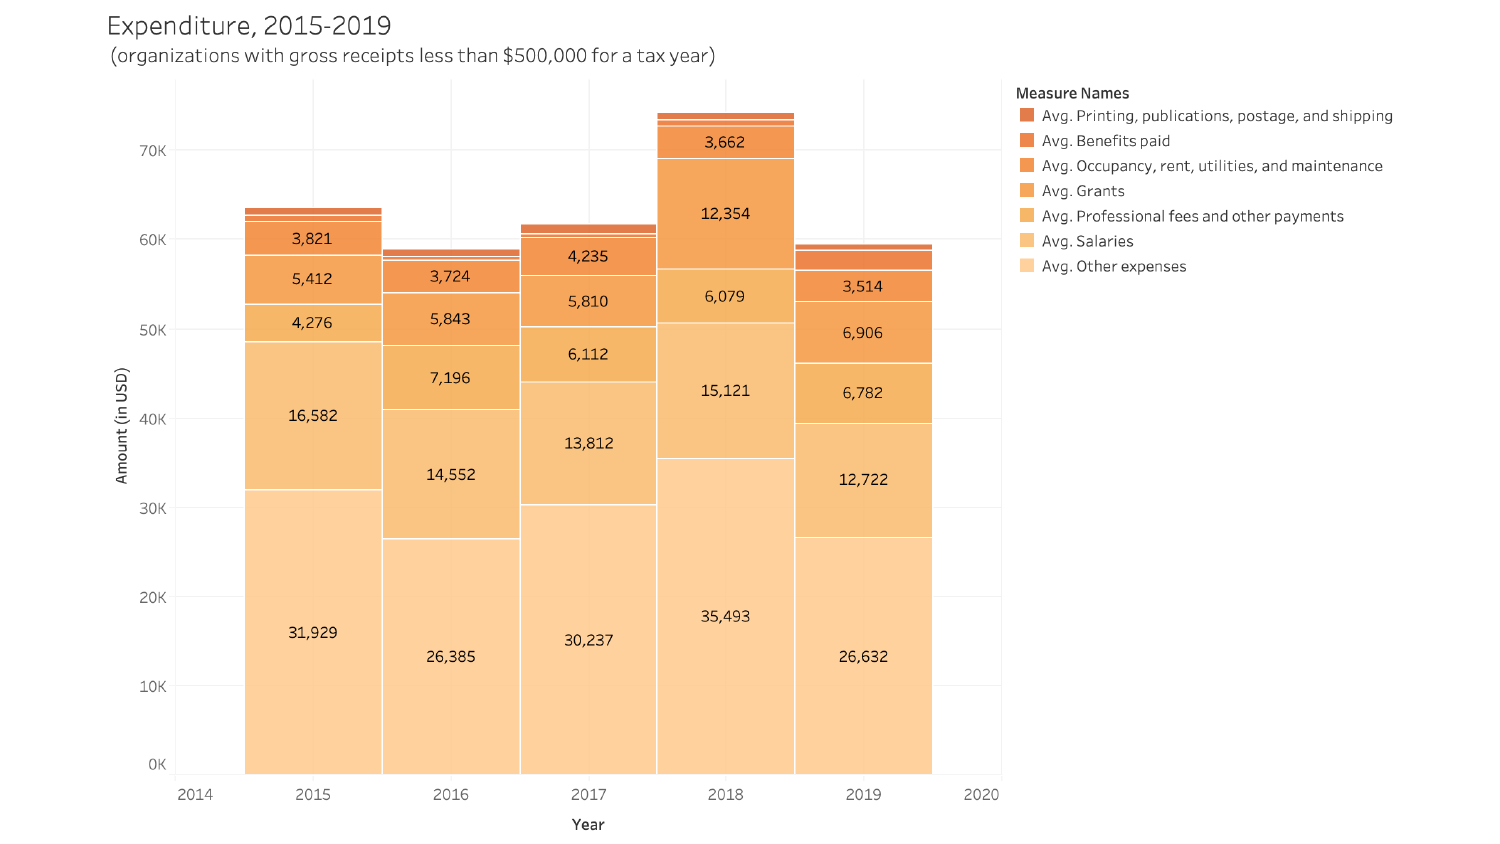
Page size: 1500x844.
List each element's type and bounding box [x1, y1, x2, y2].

picture [101, 0, 1399, 844]
